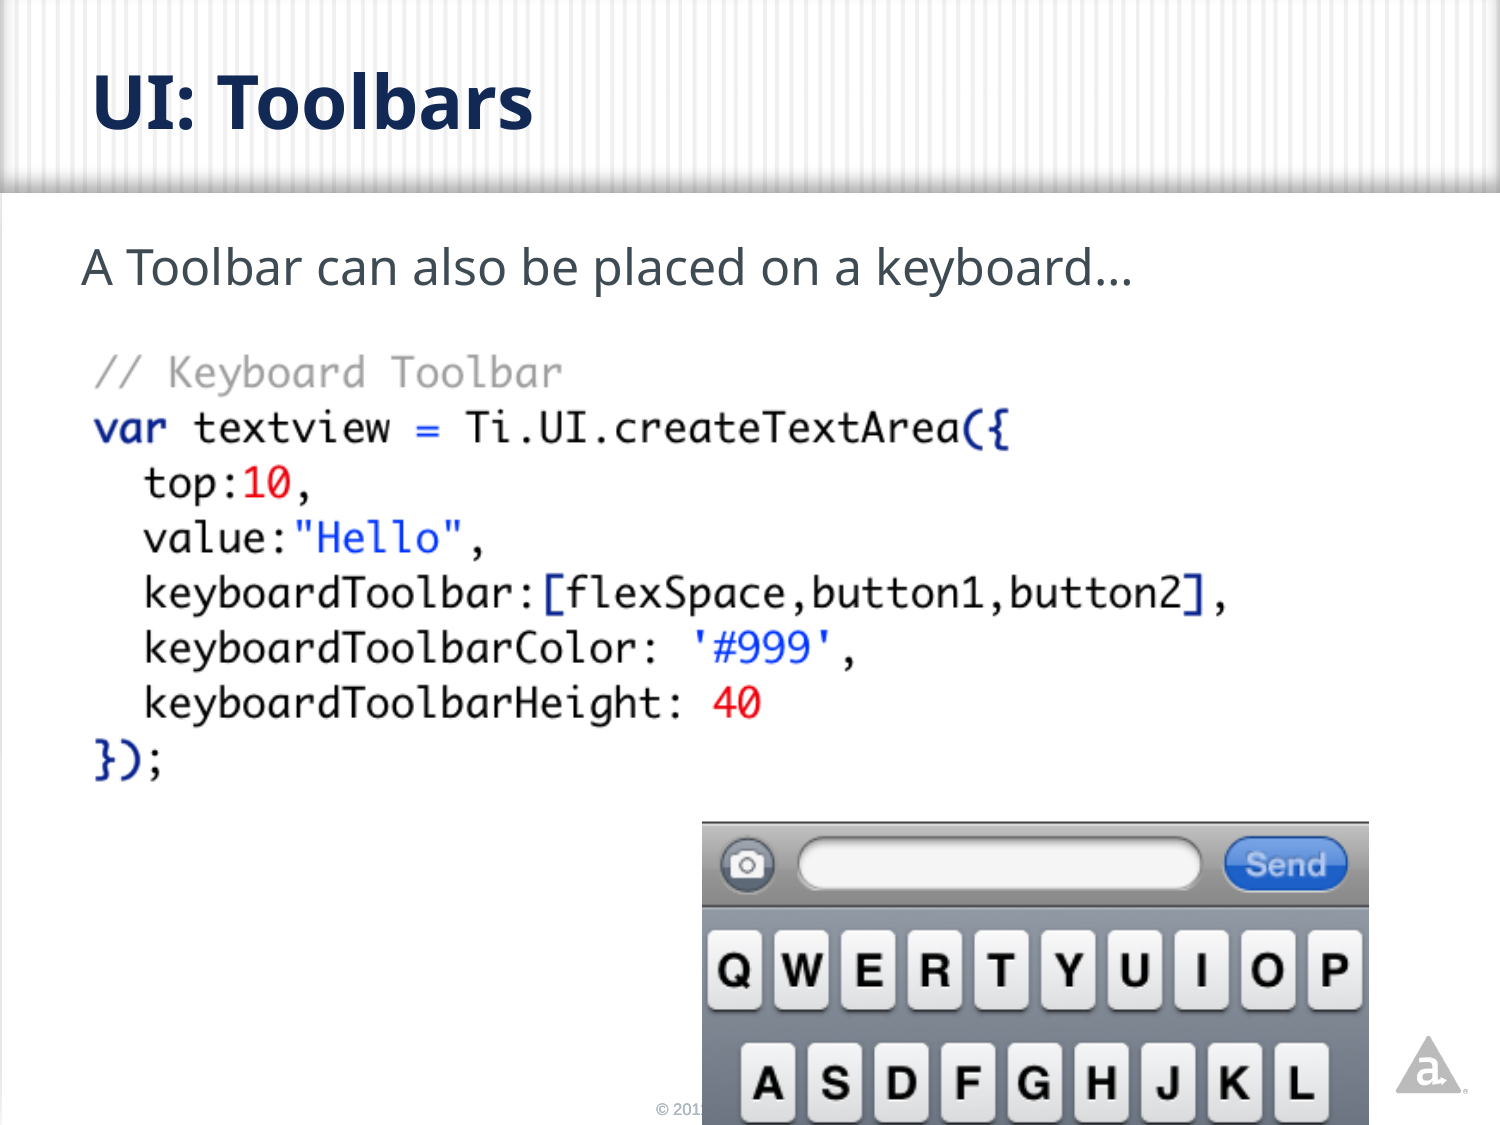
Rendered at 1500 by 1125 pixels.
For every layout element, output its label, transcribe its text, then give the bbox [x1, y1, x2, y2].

text_box A Toolbar can also be placed on a keyboard… [66, 228, 1425, 304]
picture [1395, 1035, 1468, 1094]
title UI: Toolbars [74, 33, 1426, 167]
picture [701, 820, 1369, 1125]
picture [0, 0, 1500, 193]
picture [89, 348, 1234, 792]
